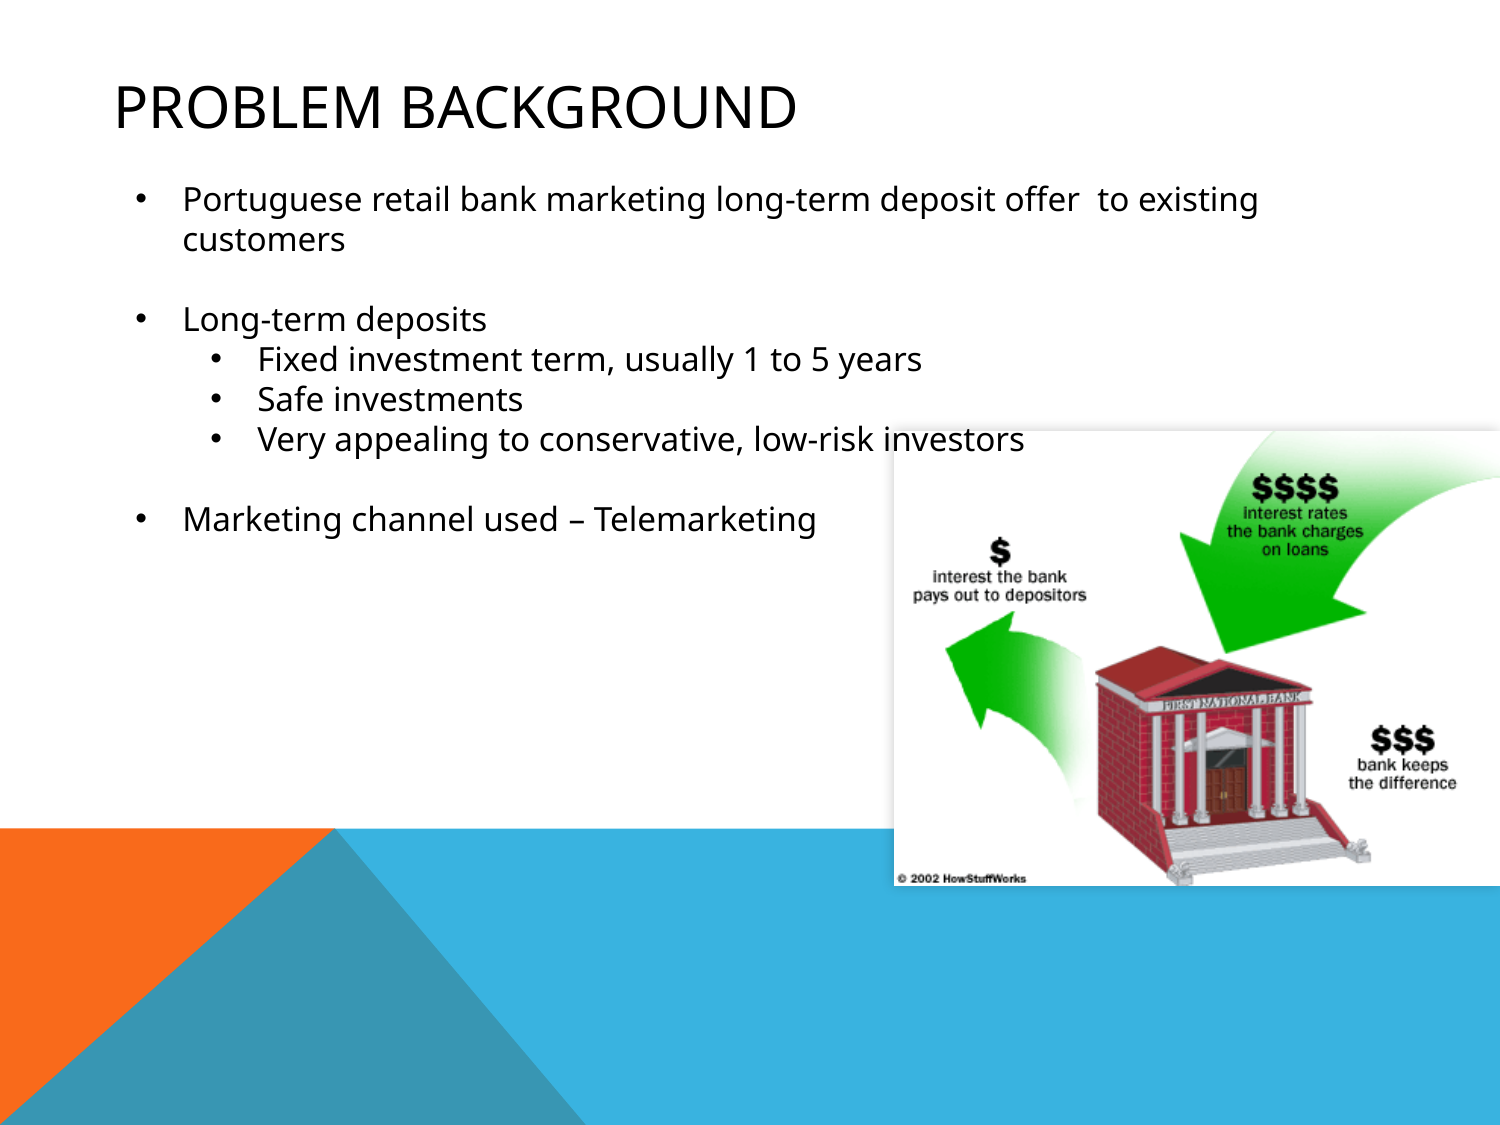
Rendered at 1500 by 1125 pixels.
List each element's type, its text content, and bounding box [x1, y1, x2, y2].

text_box Portuguese retail bank marketing long-term deposit offer to existing customers Long-term deposits Fixed investment term, usually 1 to 5 years Safe investments Very appealing to conservative, low-risk investors Marketing channel used – Telemarketing [120, 170, 1415, 590]
title Problem background [98, 60, 1369, 150]
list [893, 430, 1500, 908]
